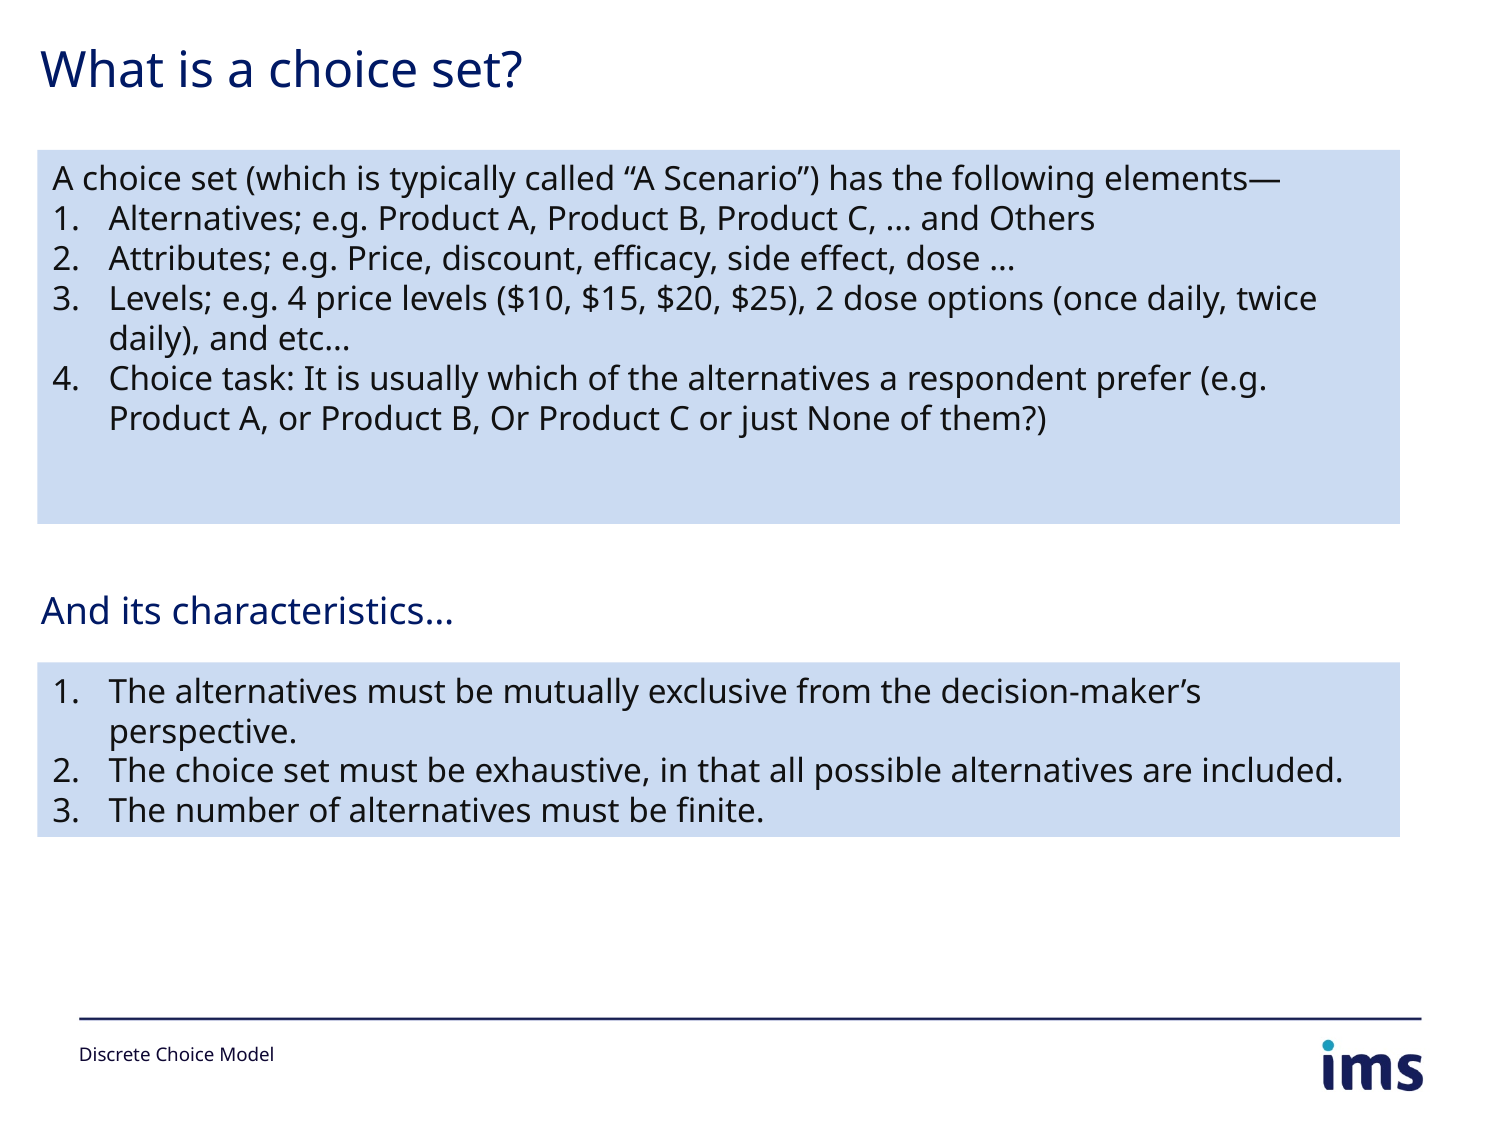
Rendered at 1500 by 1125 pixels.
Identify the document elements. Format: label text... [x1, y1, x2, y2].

text_box A choice set (which is typically called “A Scenario”) has the following elements— Alternatives; e.g. Product A, Product B, Product C, … and Others Attributes; e.g. Price, discount, efficacy, side effect, dose … Levels; e.g. 4 price levels ($10, $15, $20, $25), 2 dose options (once daily, twice daily), and etc… Choice task: It is usually which of the alternatives a respondent prefer (e.g. Product A, or Product B, Or Product C or just None of them?) [37, 149, 1400, 524]
picture [0, 1004, 1500, 1125]
title What is a choice set? [40, 37, 1500, 146]
text_box The alternatives must be mutually exclusive from the decision-maker’s perspective. The choice set must be exhaustive, in that all possible alternatives are included. The number of alternatives must be finite. [37, 662, 1400, 837]
footer Discrete Choice Model [78, 1042, 1204, 1066]
text_box And its characteristics… [40, 587, 1500, 663]
